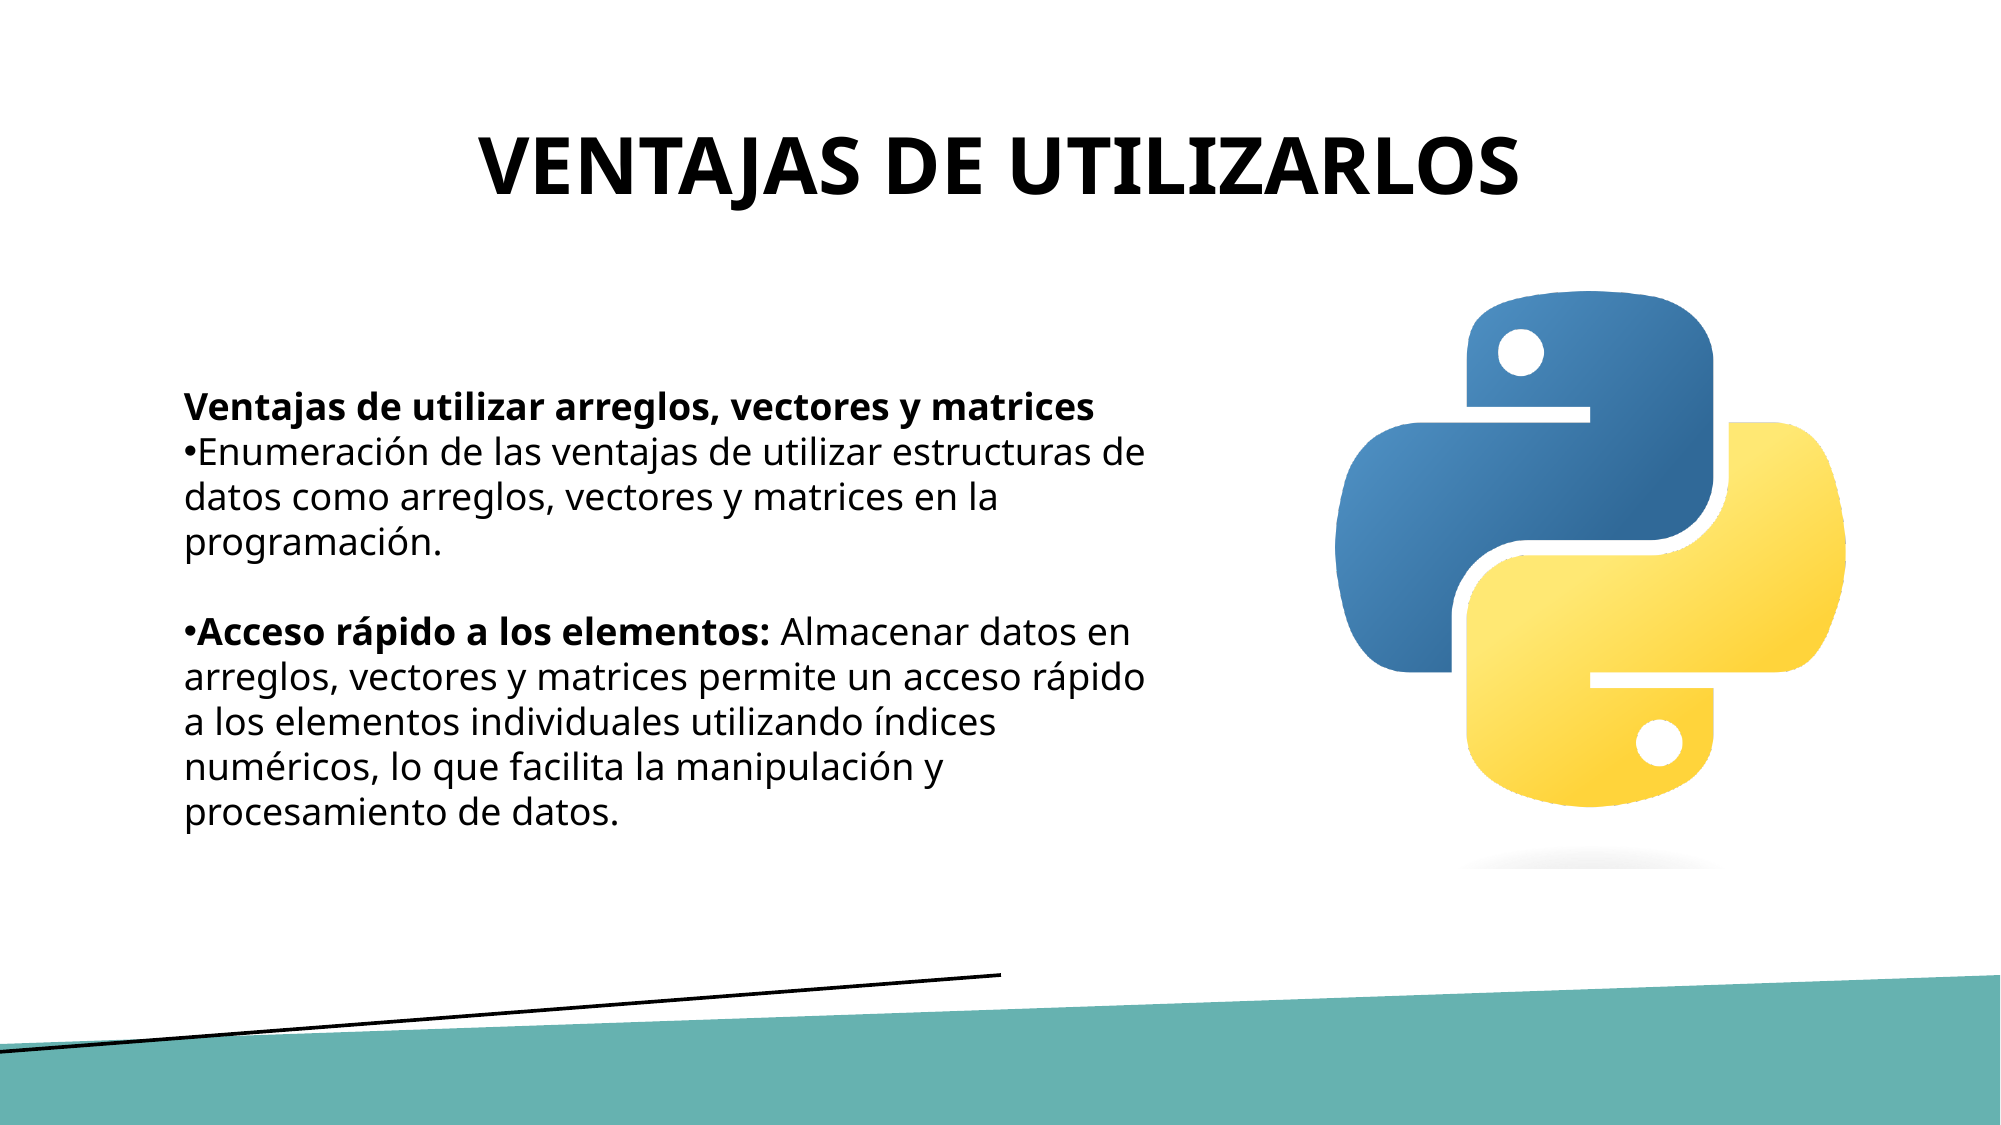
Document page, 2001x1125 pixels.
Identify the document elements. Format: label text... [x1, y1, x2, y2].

picture [1335, 291, 1863, 869]
text_box Ventajas de utilizar arreglos, vectores y matrices Enumeración de las ventajas de utilizar estructuras de datos como arreglos, vectores y matrices en la programación. Acceso rápido a los elementos: Almacenar datos en arreglos, vectores y matrices permite un acceso rápido a los elementos individuales utilizando índices numéricos, lo que facilita la manipulación y procesamiento de datos. [169, 375, 1173, 841]
title Ventajas de utilizarlos [137, 59, 1863, 278]
